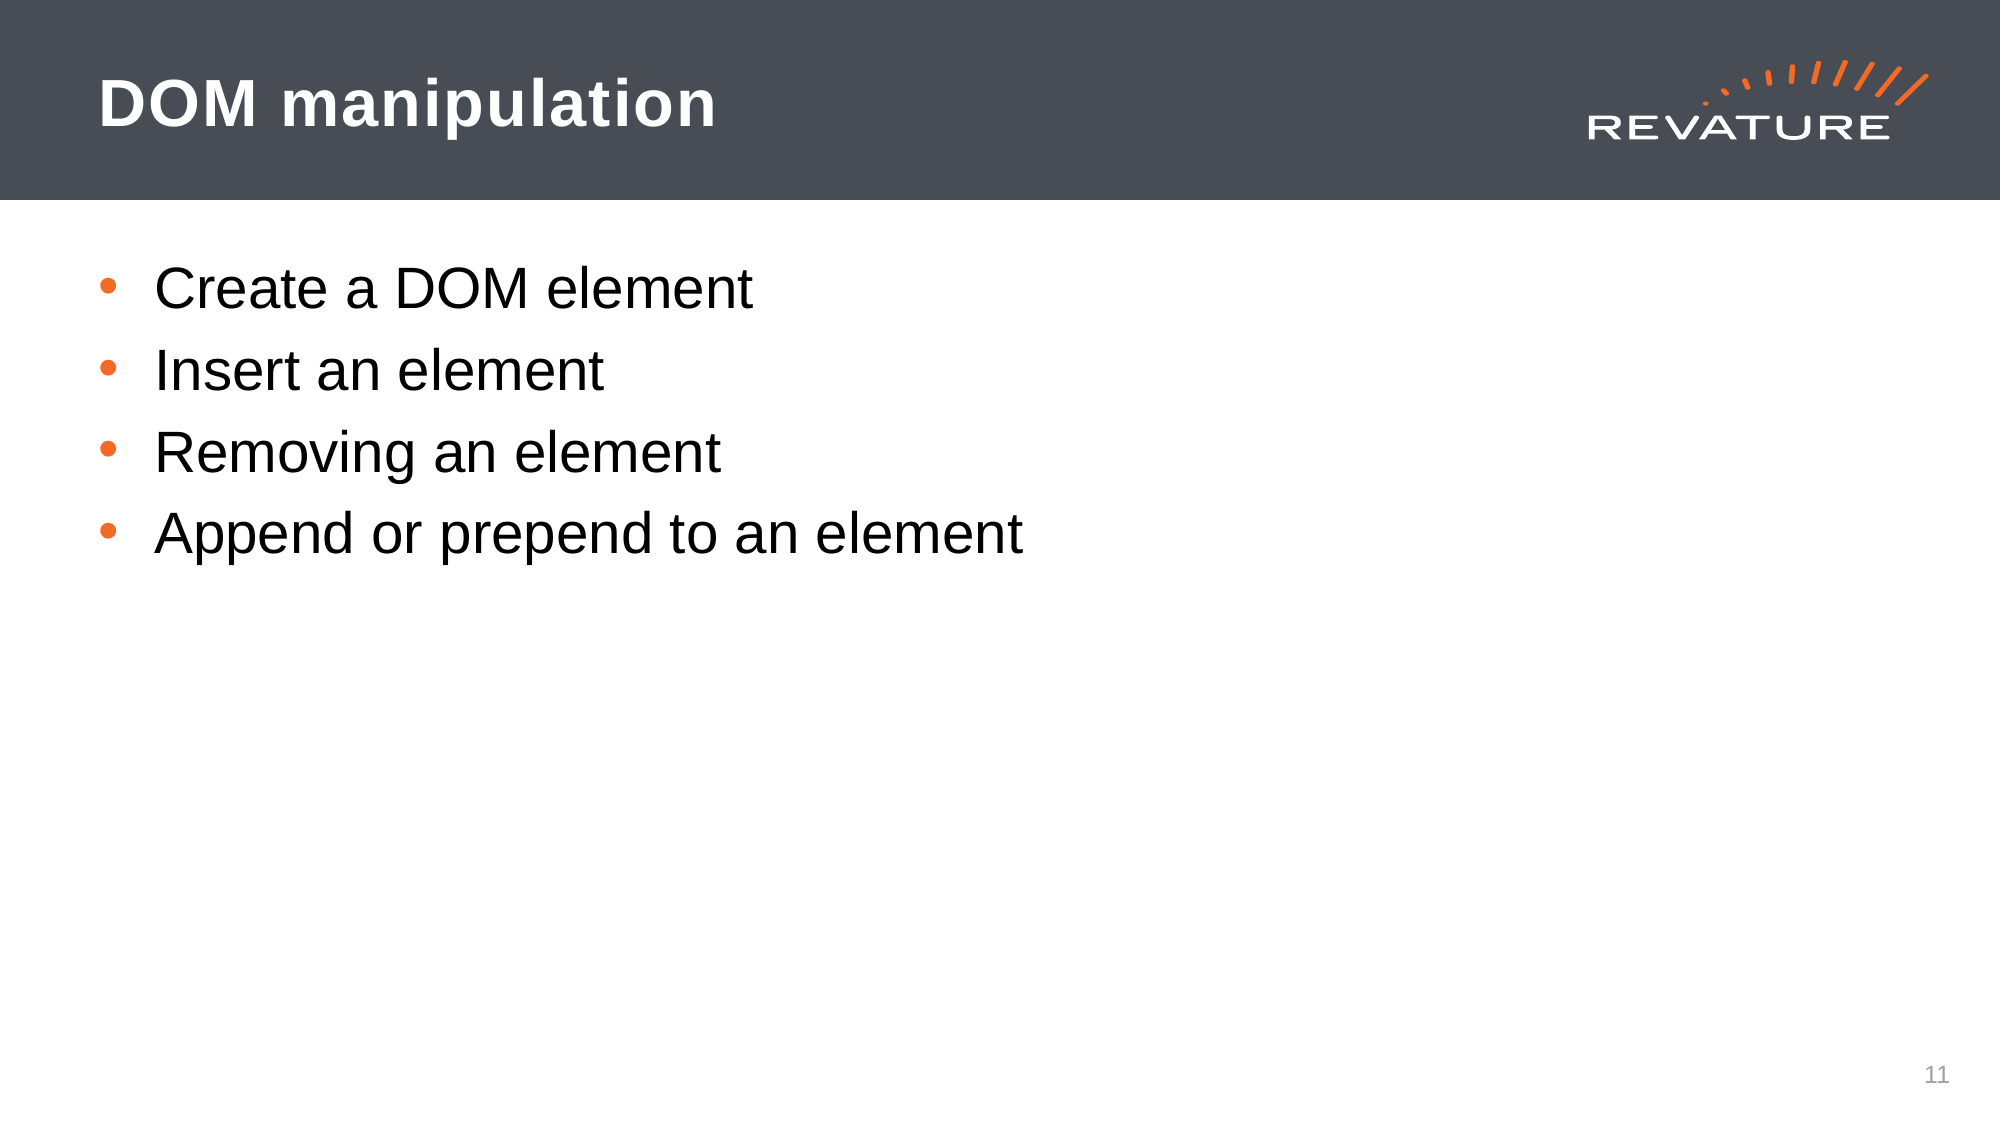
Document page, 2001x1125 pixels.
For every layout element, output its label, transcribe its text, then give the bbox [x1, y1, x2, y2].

title DOM manipulation [83, 0, 1445, 200]
list Create a DOM element Insert an element Removing an element Append or prepend to an element [83, 243, 1917, 986]
slide_number 11 [1776, 1043, 1966, 1104]
